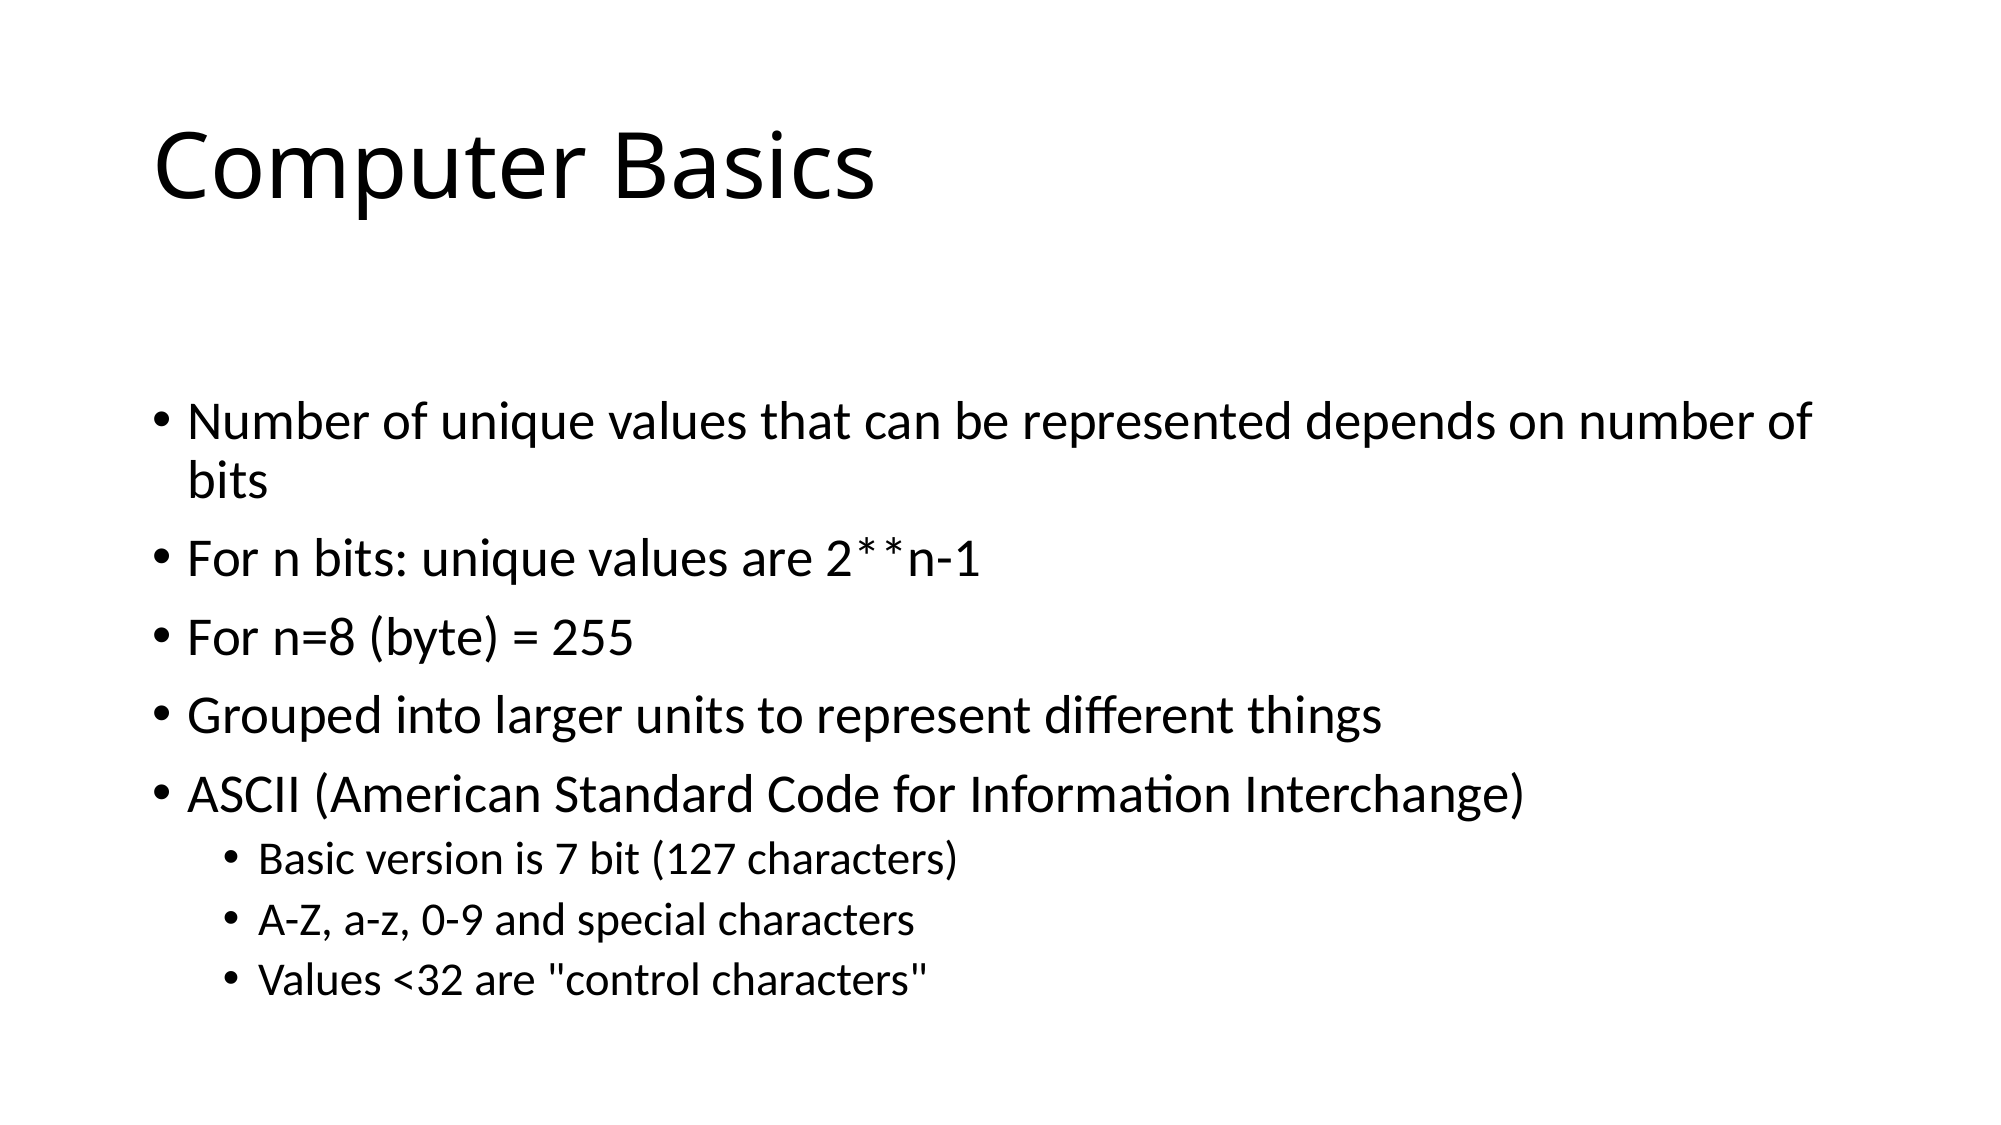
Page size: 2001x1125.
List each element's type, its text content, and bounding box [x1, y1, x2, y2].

list Number of unique values that can be represented depends on number of bits For n bits: unique values are 2**n-1 For n=8 (byte) = 255 Grouped into larger units to represent different things ASCII (American Standard Code for Information Interchange) Basic version is 7 bit (127 characters) A-Z, a-z, 0-9 and special characters Values <32 are "control characters" [137, 299, 1863, 1014]
title Computer Basics [137, 59, 1863, 278]
